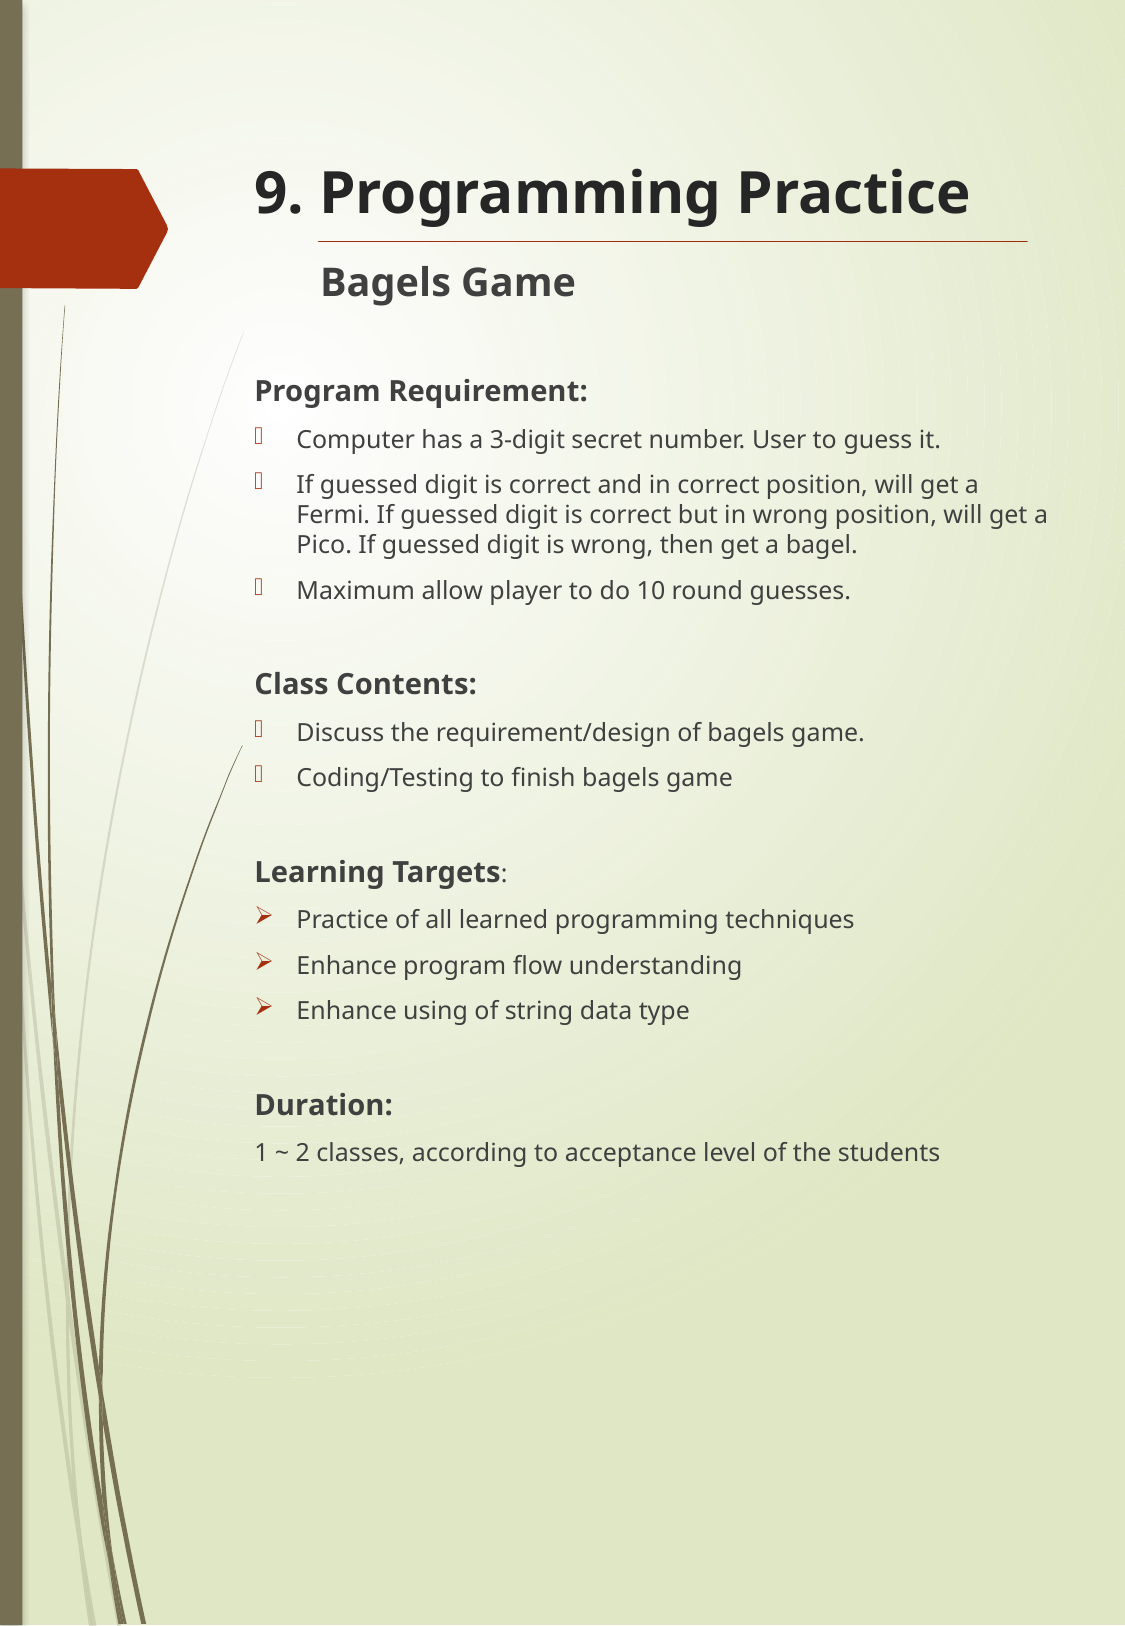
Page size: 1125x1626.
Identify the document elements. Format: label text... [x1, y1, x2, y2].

title 9. Programming Practice [239, 147, 1050, 282]
text_box Bagels Game [305, 249, 677, 313]
list Program Requirement: Computer has a 3-digit secret number. User to guess it. If guessed digit is correct and in correct position, will get a Fermi. If guessed digit is correct but in wrong position, will get a Pico. If guessed digit is wrong, then get a bagel. Maximum allow player to do 10 round guesses. Class Contents: Discuss the requirement/design of bagels game. Coding/Testing to finish bagels game Learning Targets: Practice of all learned programming techniques Enhance program flow understanding Enhance using of string data type Duration: 1 ~ 2 classes, according to acceptance level of the students [239, 364, 1073, 1548]
